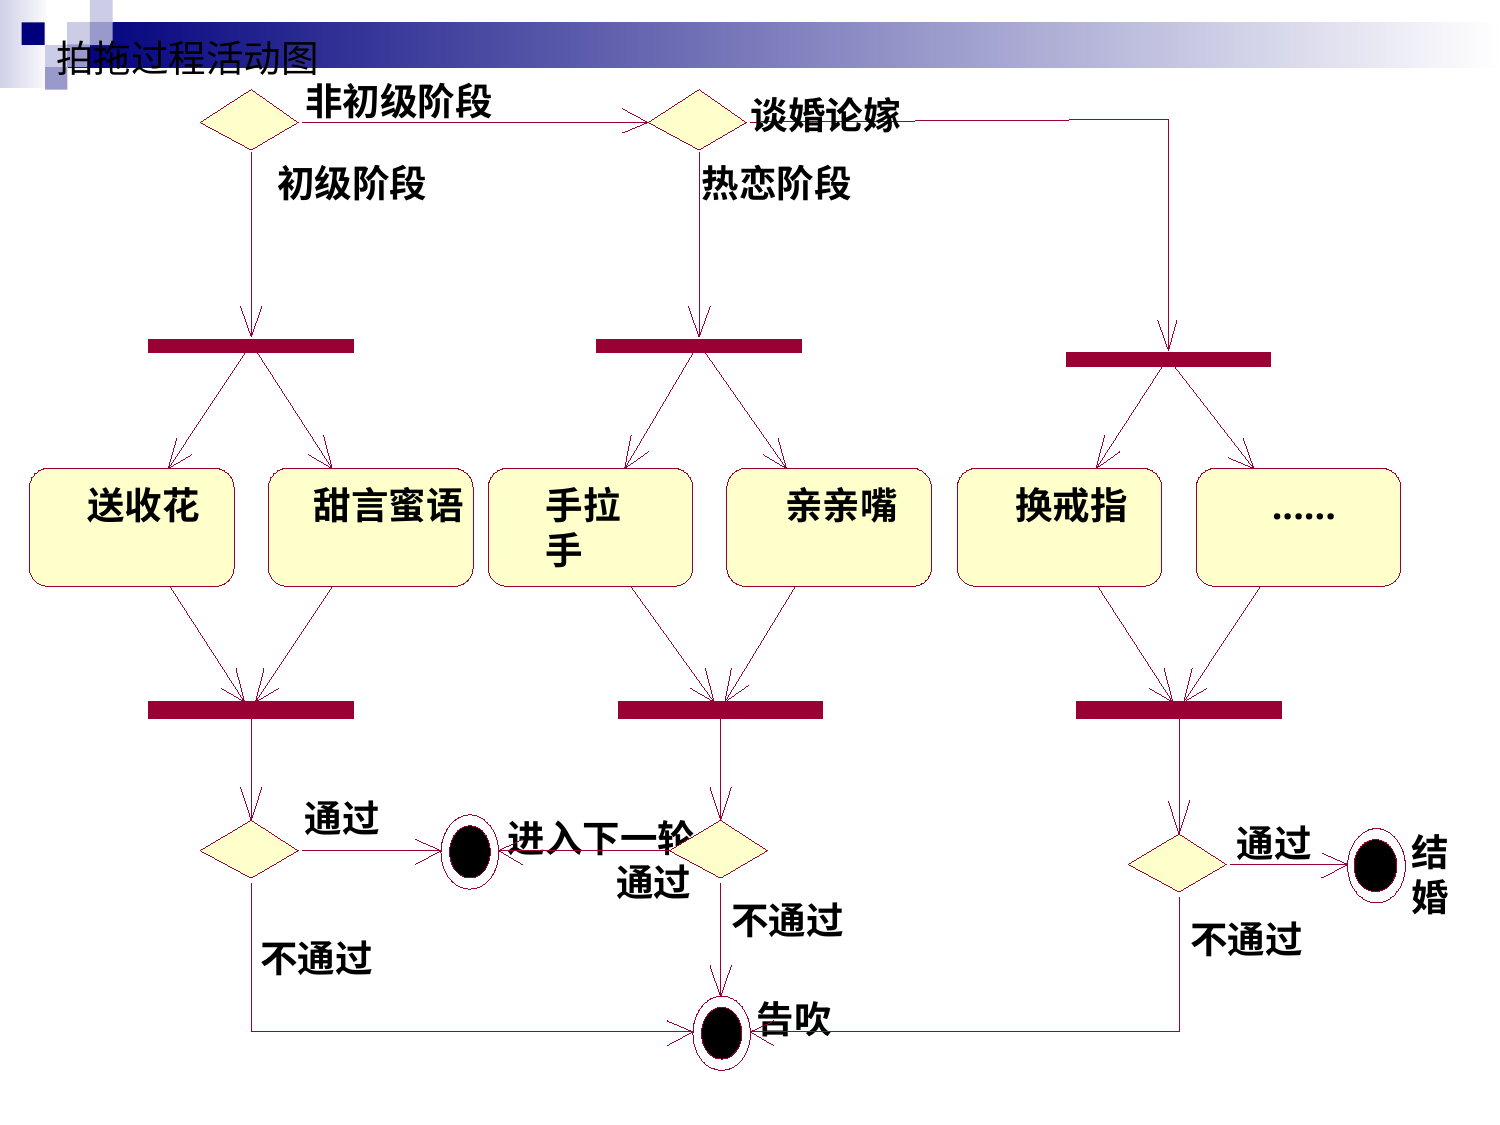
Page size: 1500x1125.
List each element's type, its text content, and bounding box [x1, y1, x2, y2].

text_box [29, 77, 1483, 1071]
title 拍拖过程活动图 [40, 30, 1320, 76]
